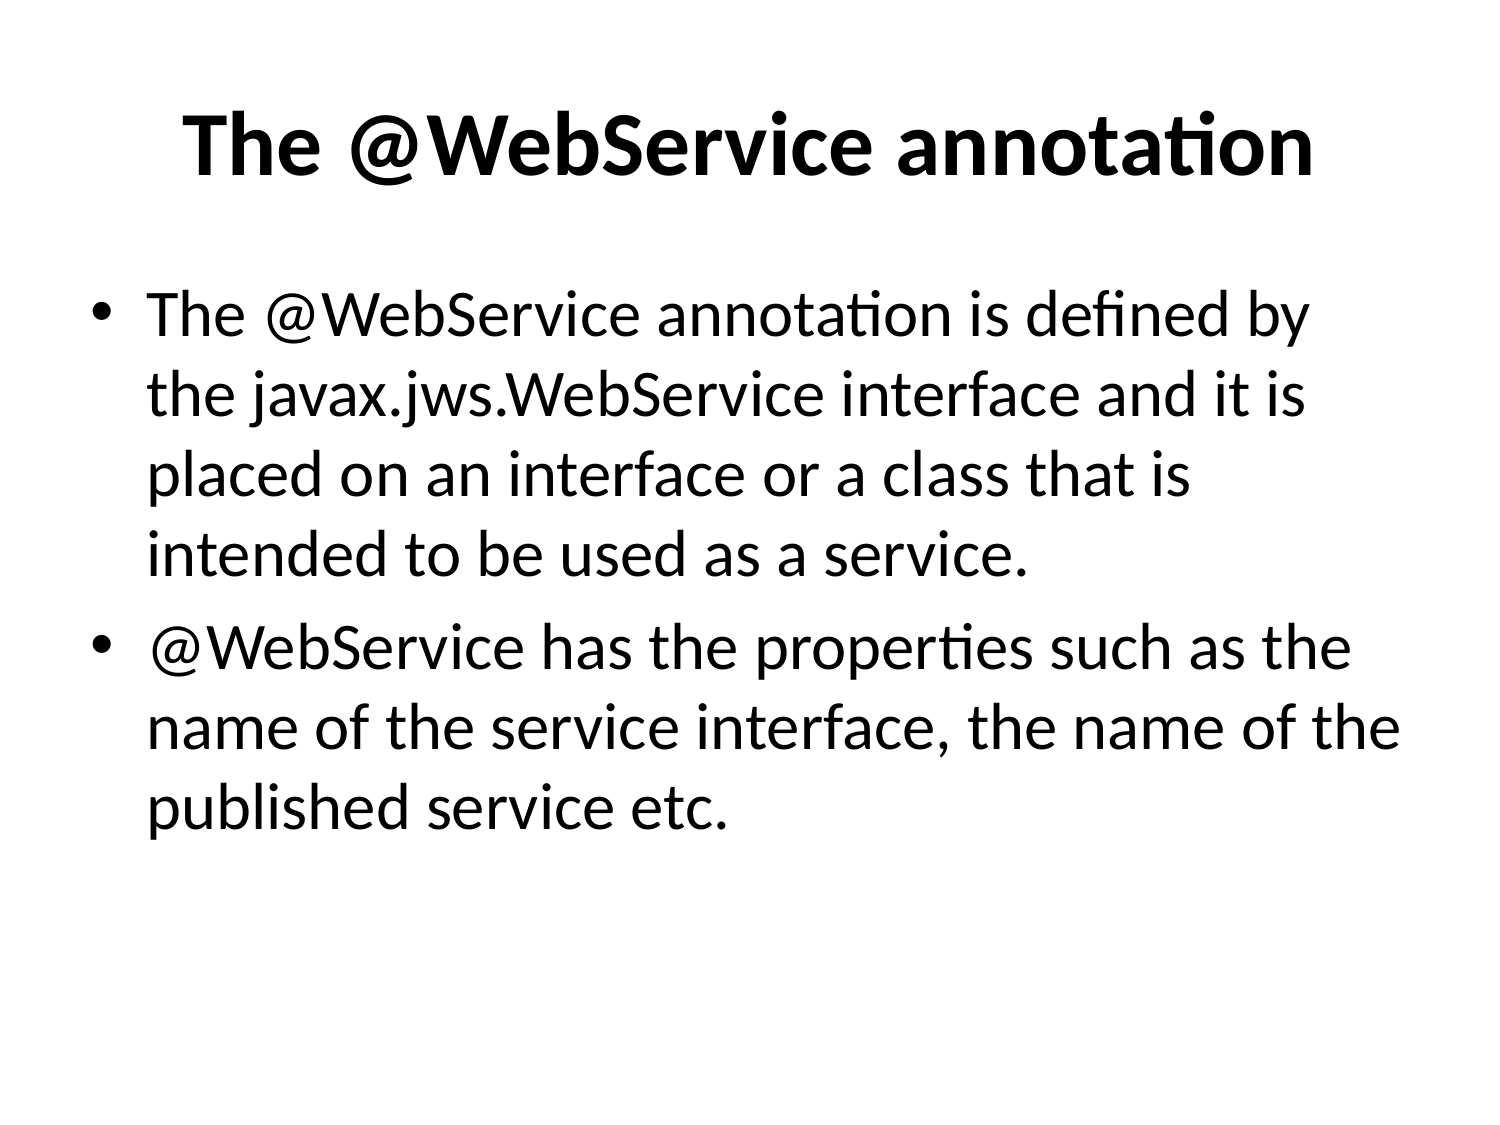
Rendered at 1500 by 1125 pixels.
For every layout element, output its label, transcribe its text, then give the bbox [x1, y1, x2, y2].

list The @WebService annotation is defined by the javax.jws.WebService interface and it is placed on an interface or a class that is intended to be used as a service. @WebService has the properties such as the name of the service interface, the name of the published service etc. [75, 262, 1425, 1005]
title The @WebService annotation [75, 45, 1425, 233]
